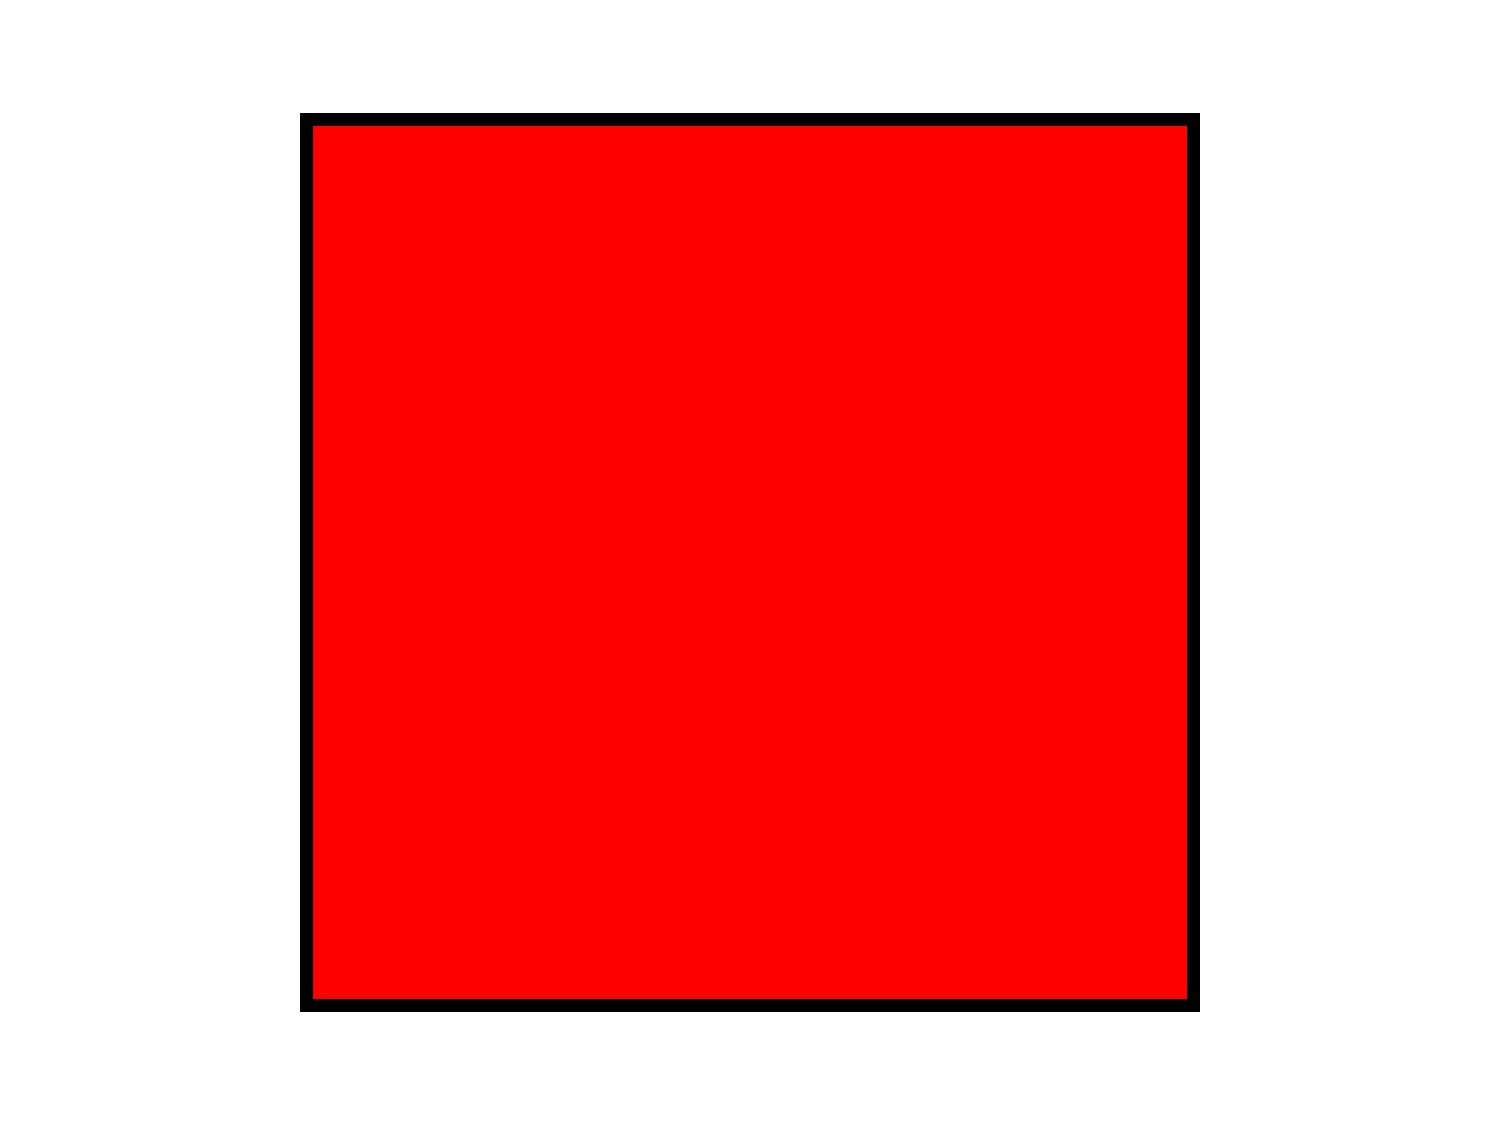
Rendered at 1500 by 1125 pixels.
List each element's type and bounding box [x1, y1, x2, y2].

picture [300, 113, 1200, 1012]
